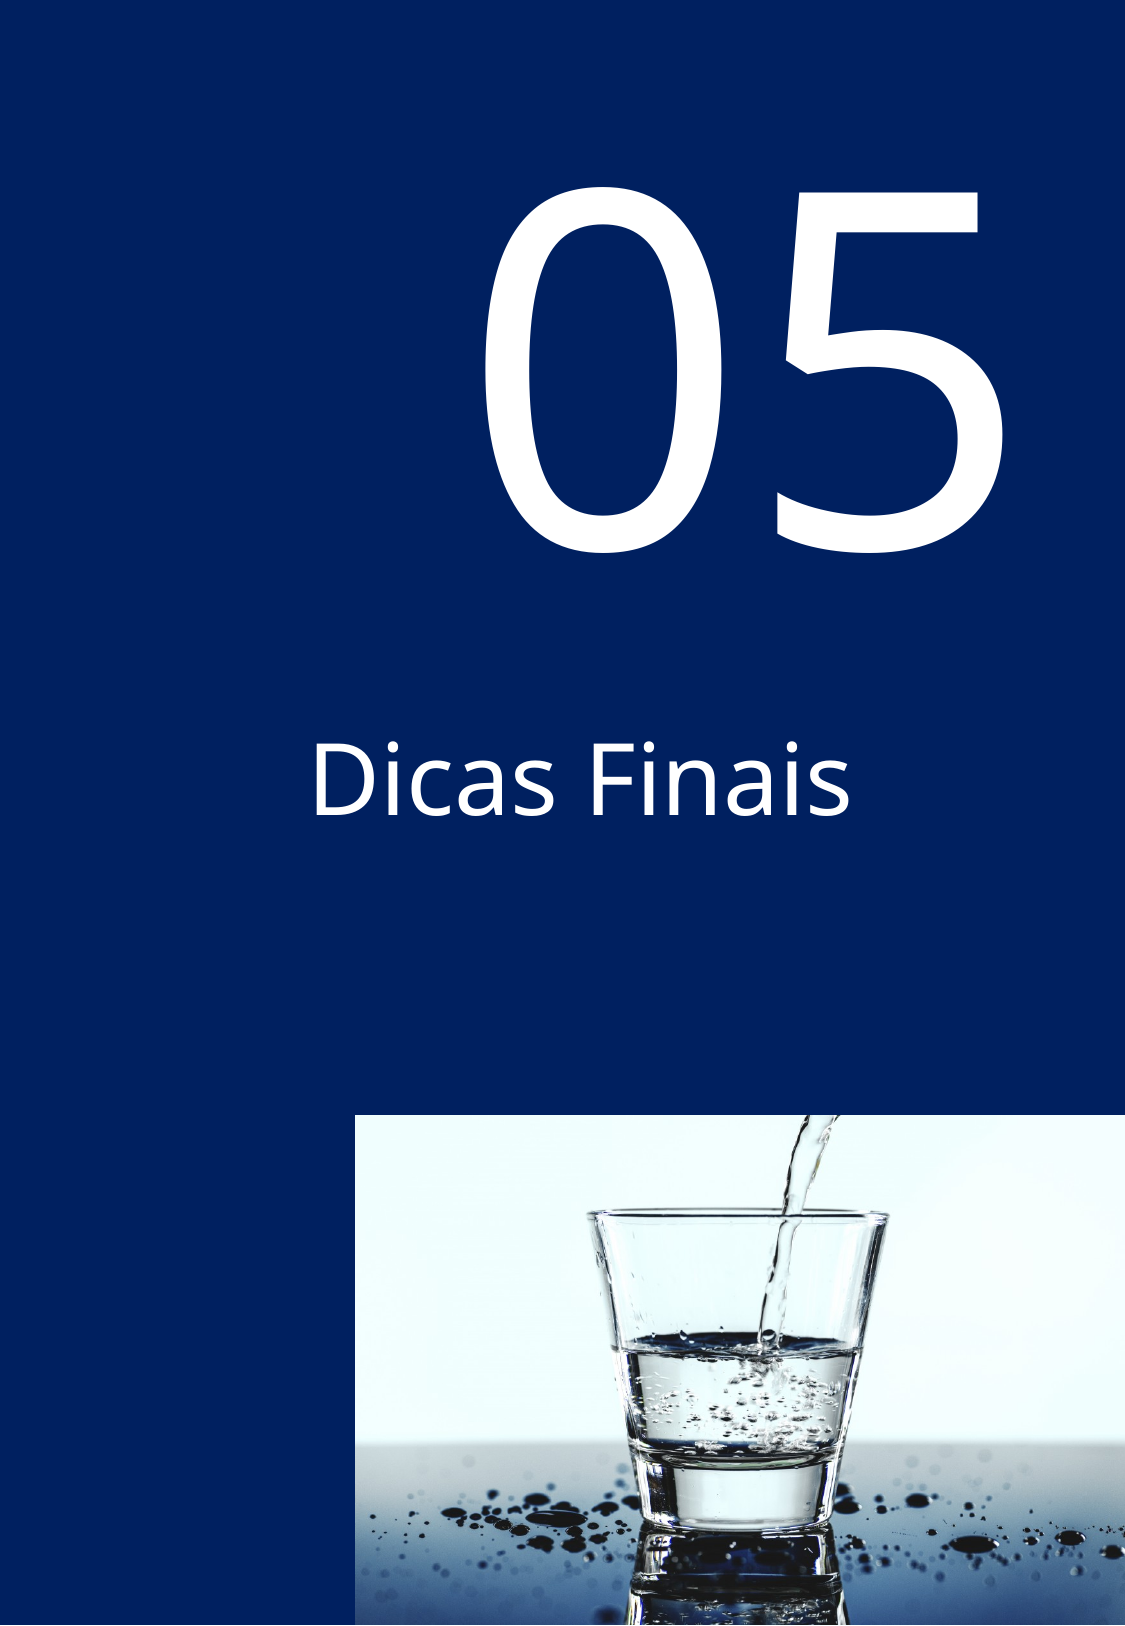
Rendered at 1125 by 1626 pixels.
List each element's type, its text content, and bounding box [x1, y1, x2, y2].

picture [355, 1115, 1125, 1625]
text_box Dicas Finais [292, 707, 869, 843]
text_box 05 [446, 43, 1125, 656]
text_box [0, 0, 1125, 1625]
